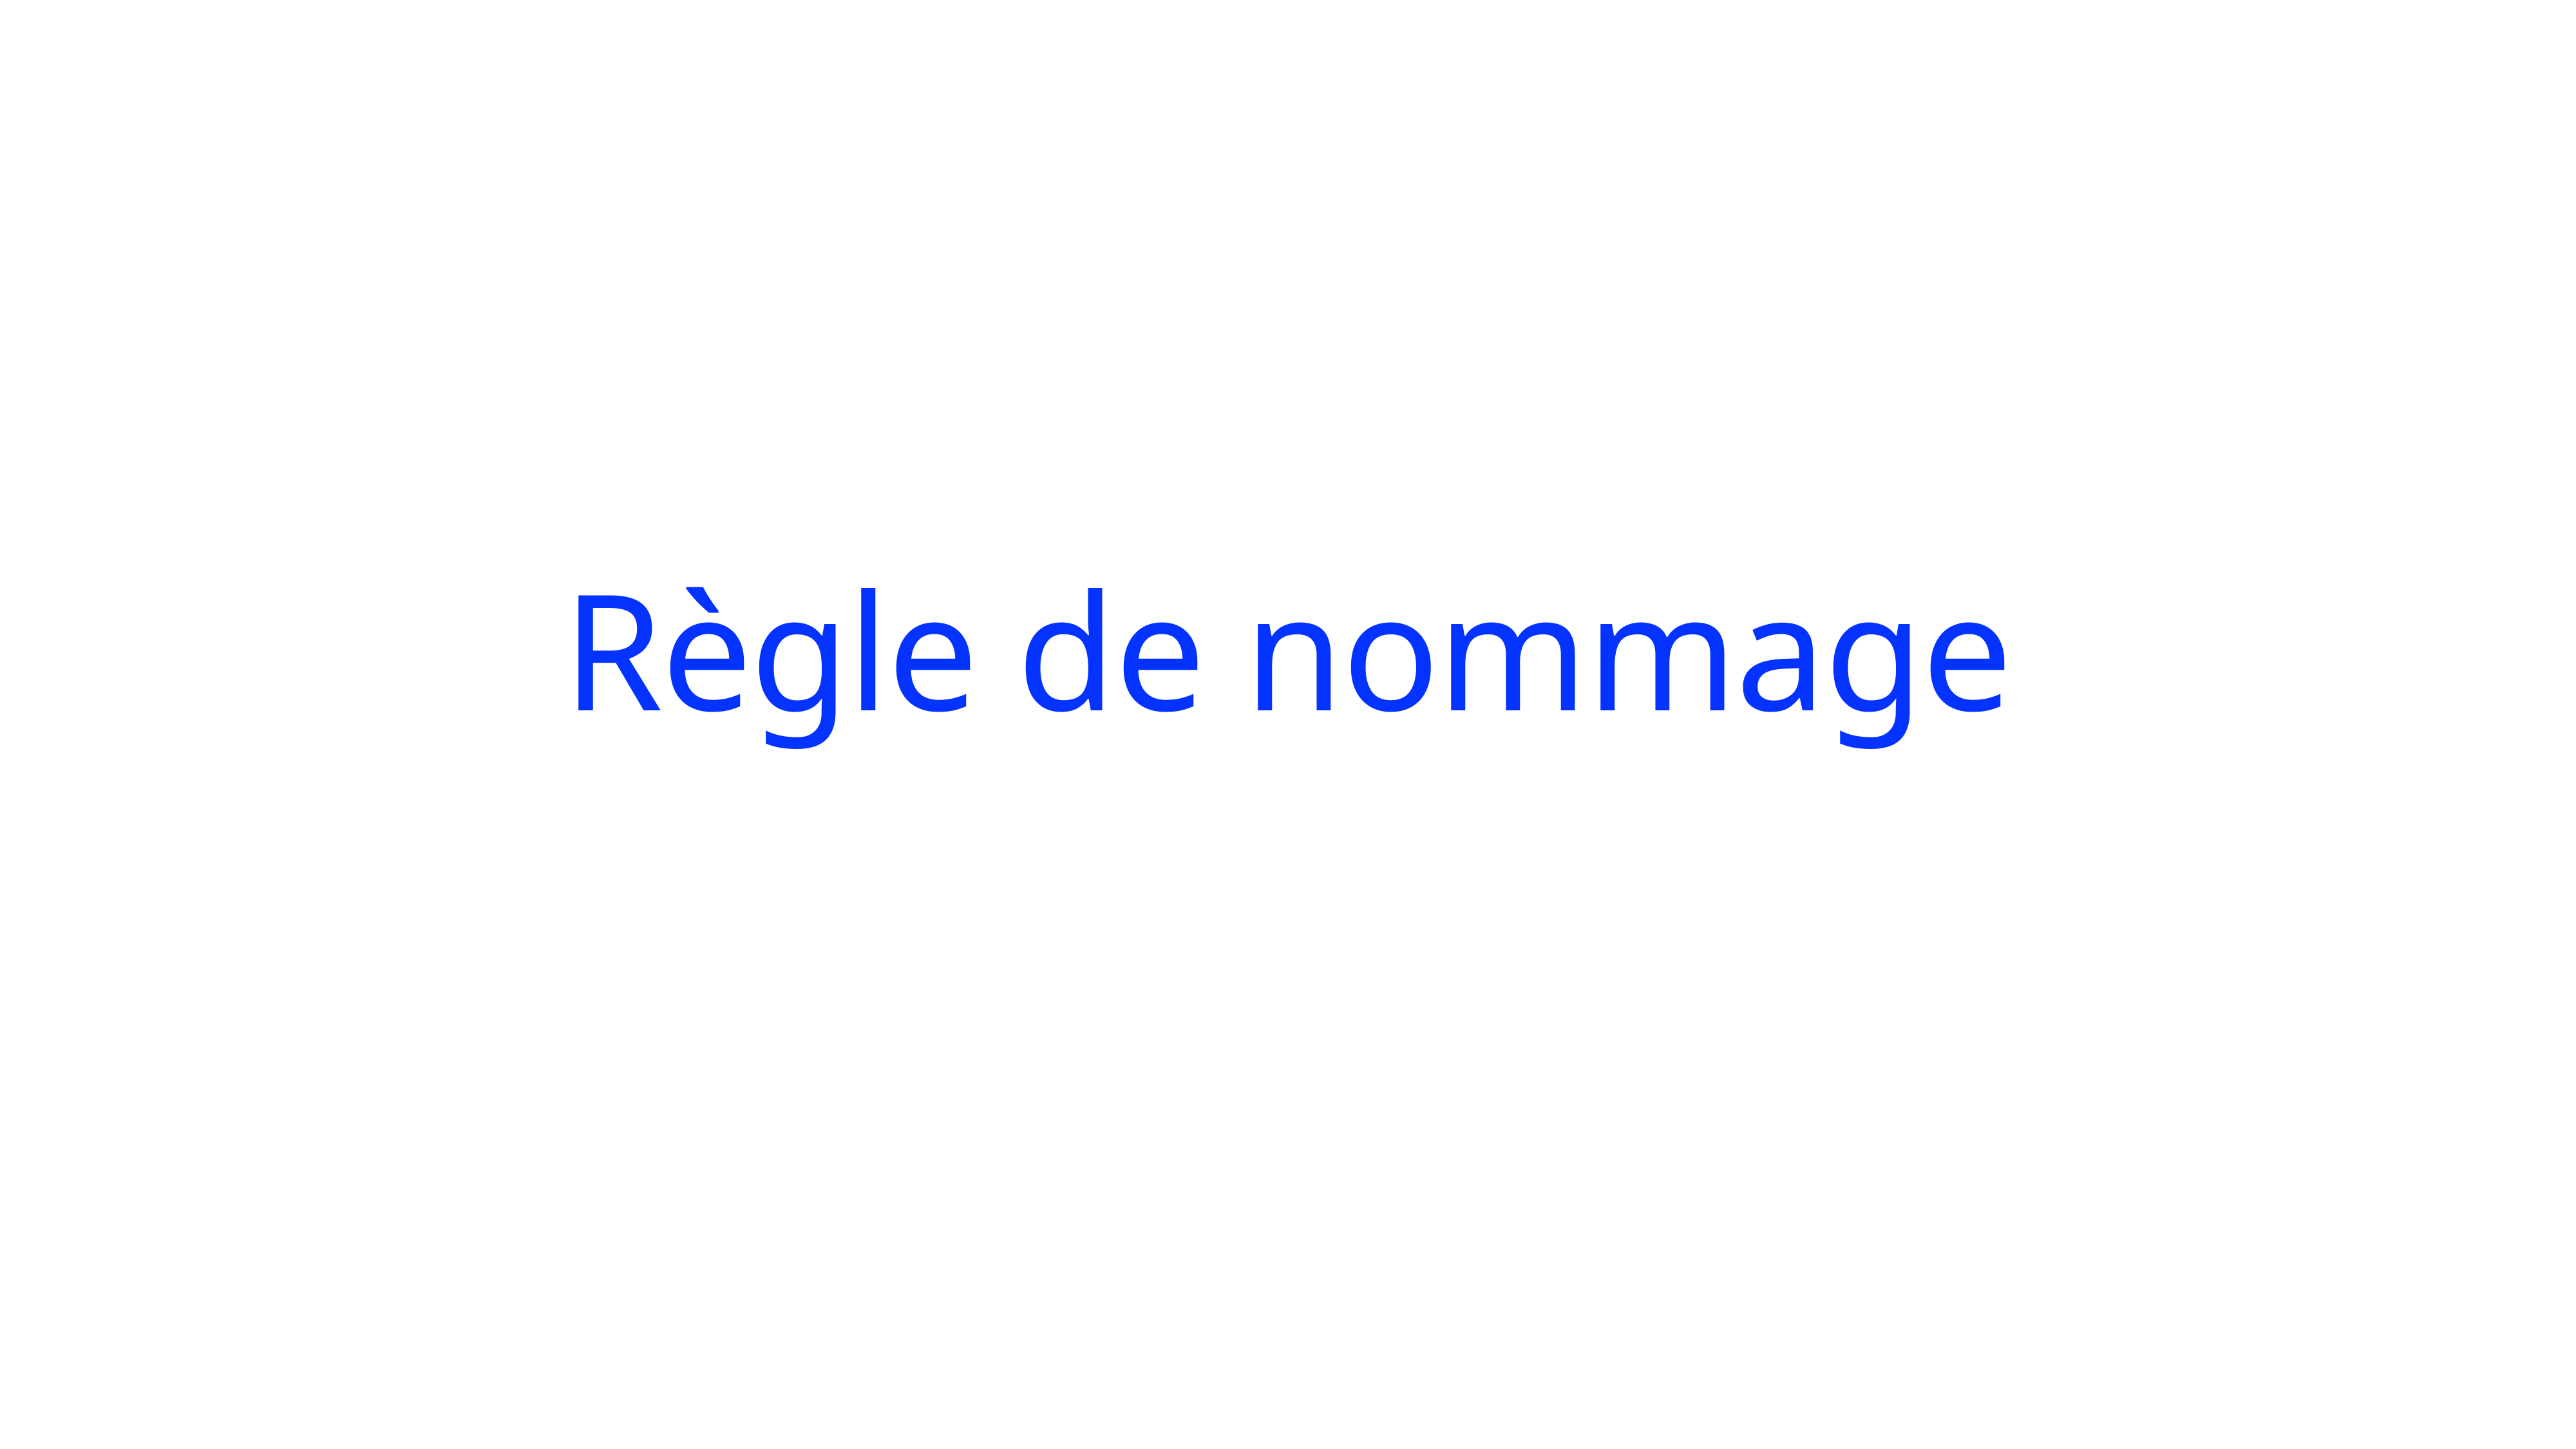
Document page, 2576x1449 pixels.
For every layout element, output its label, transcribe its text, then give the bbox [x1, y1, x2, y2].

list Règle de nommage [127, 442, 2449, 875]
